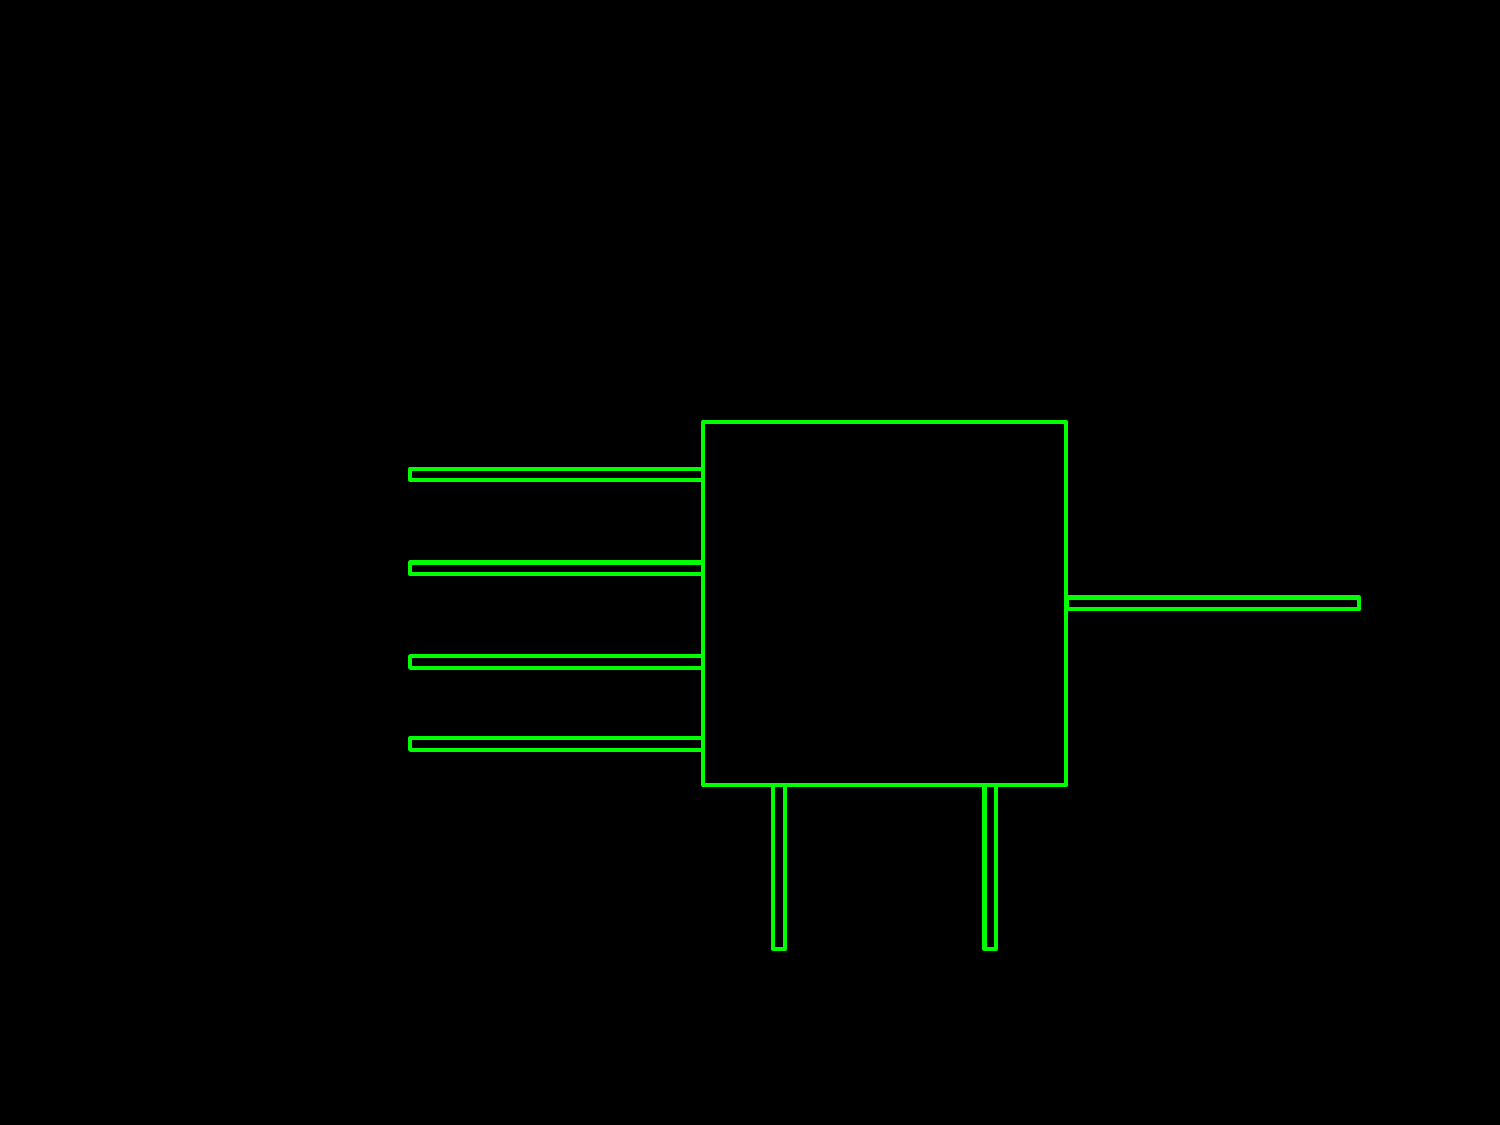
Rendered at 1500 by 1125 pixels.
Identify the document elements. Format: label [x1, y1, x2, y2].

text_box [408, 736, 705, 752]
text_box [982, 783, 998, 951]
text_box [701, 420, 1068, 787]
text_box [408, 654, 705, 670]
text_box [771, 783, 787, 951]
text_box [408, 560, 701, 576]
text_box [1068, 595, 1361, 611]
text_box [408, 467, 701, 482]
